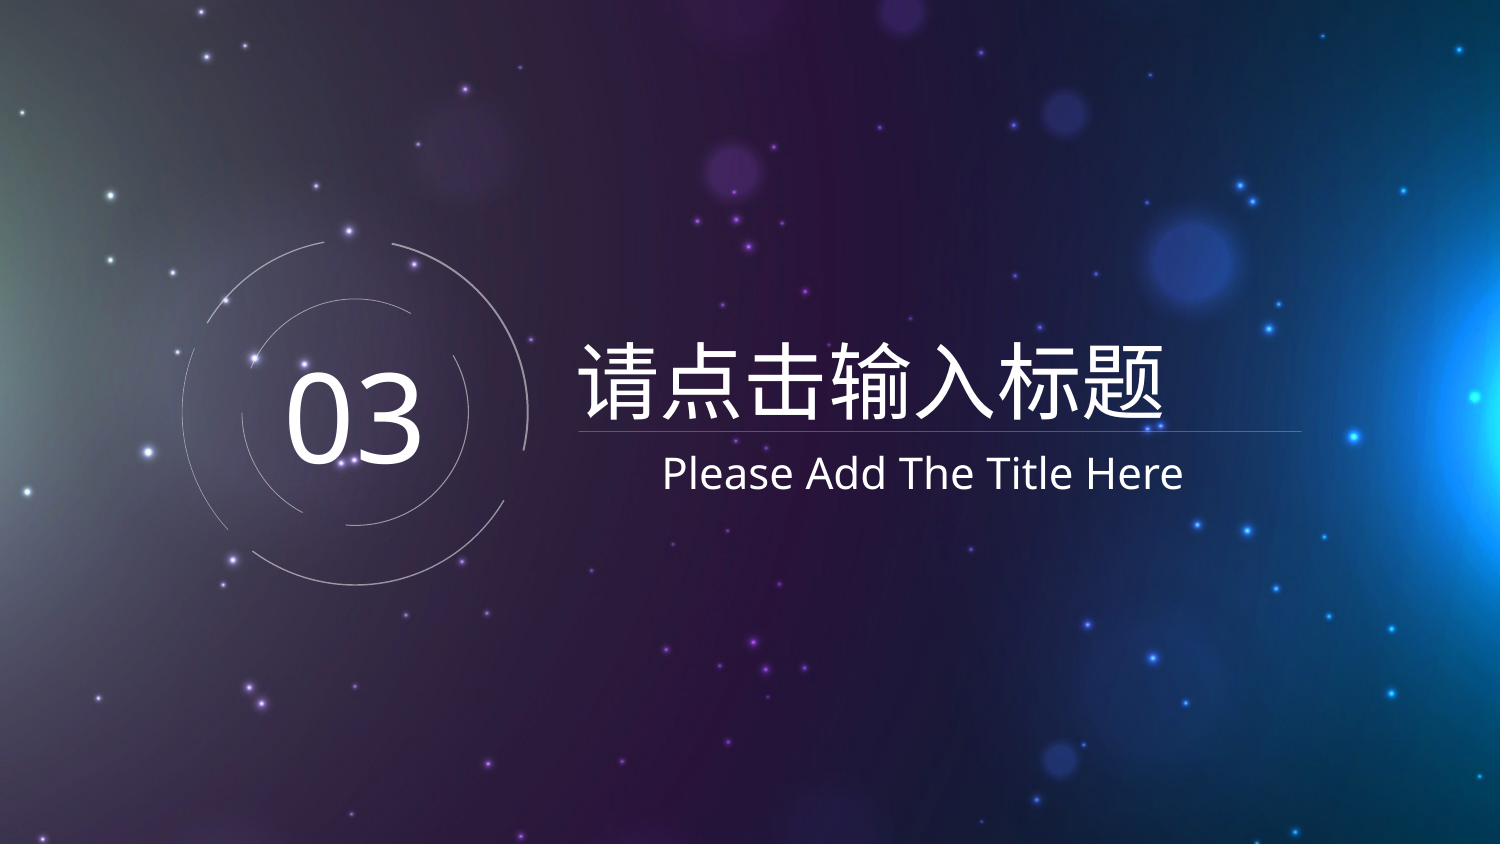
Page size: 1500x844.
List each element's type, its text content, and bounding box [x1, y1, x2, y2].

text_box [241, 298, 469, 526]
picture [0, 0, 1500, 844]
text_box Please Add The Title Here [646, 438, 1257, 506]
text_box 请点击输入标题 [560, 321, 1326, 438]
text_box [181, 238, 529, 586]
